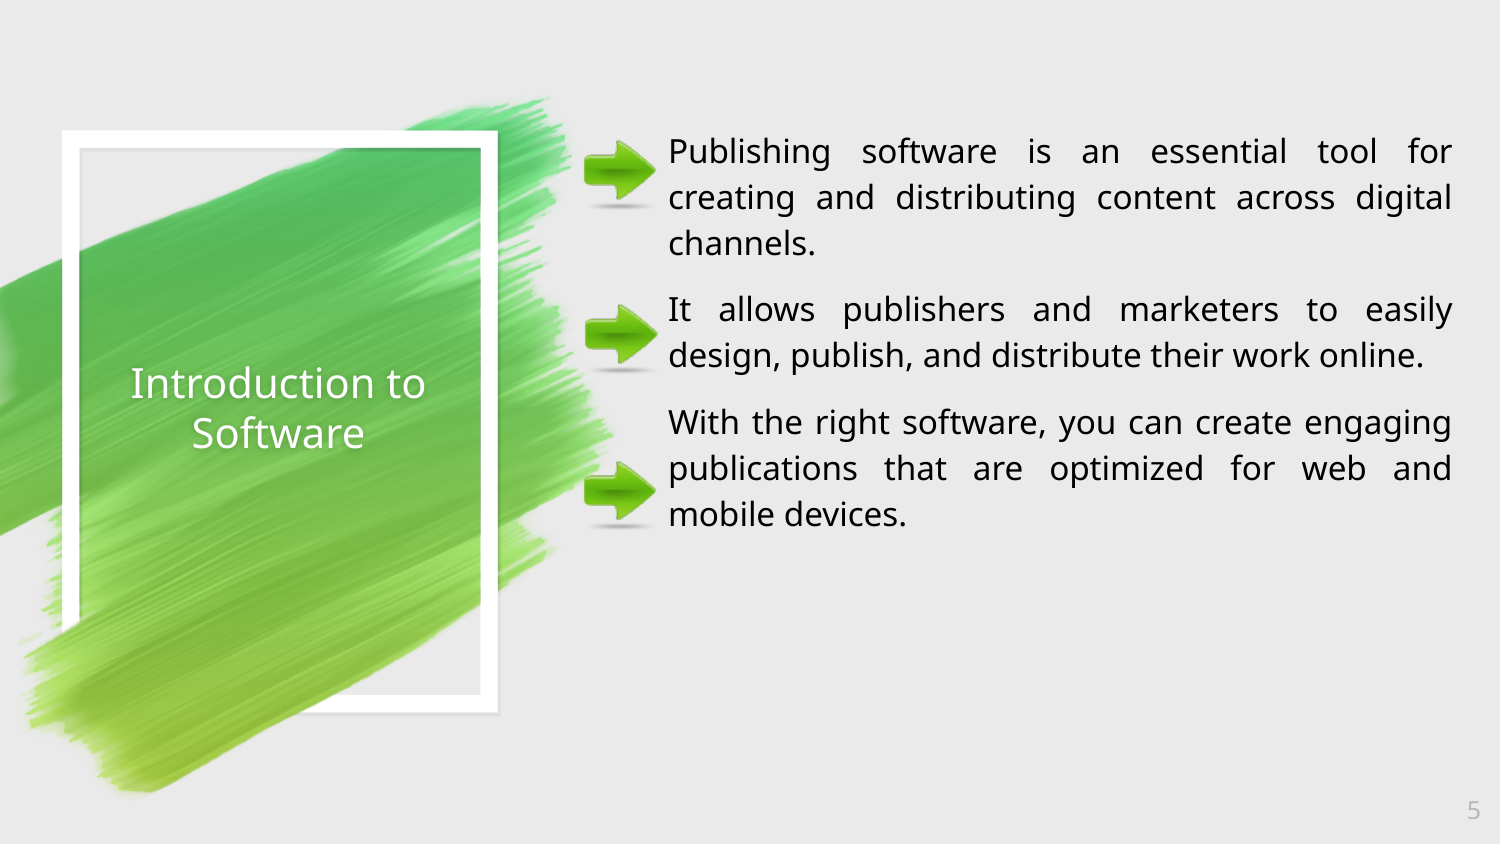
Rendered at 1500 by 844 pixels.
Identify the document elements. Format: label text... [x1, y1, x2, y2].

slide_number 5 [1391, 779, 1482, 844]
title Introduction to Software [83, 133, 474, 680]
list Publishing software is an essential tool for creating and distributing content across digital channels. It allows publishers and marketers to easily design, publish, and distribute their work online. With the right software, you can create engaging publications that are optimized for web and mobile devices. [593, 124, 1454, 780]
picture [0, 0, 1500, 844]
